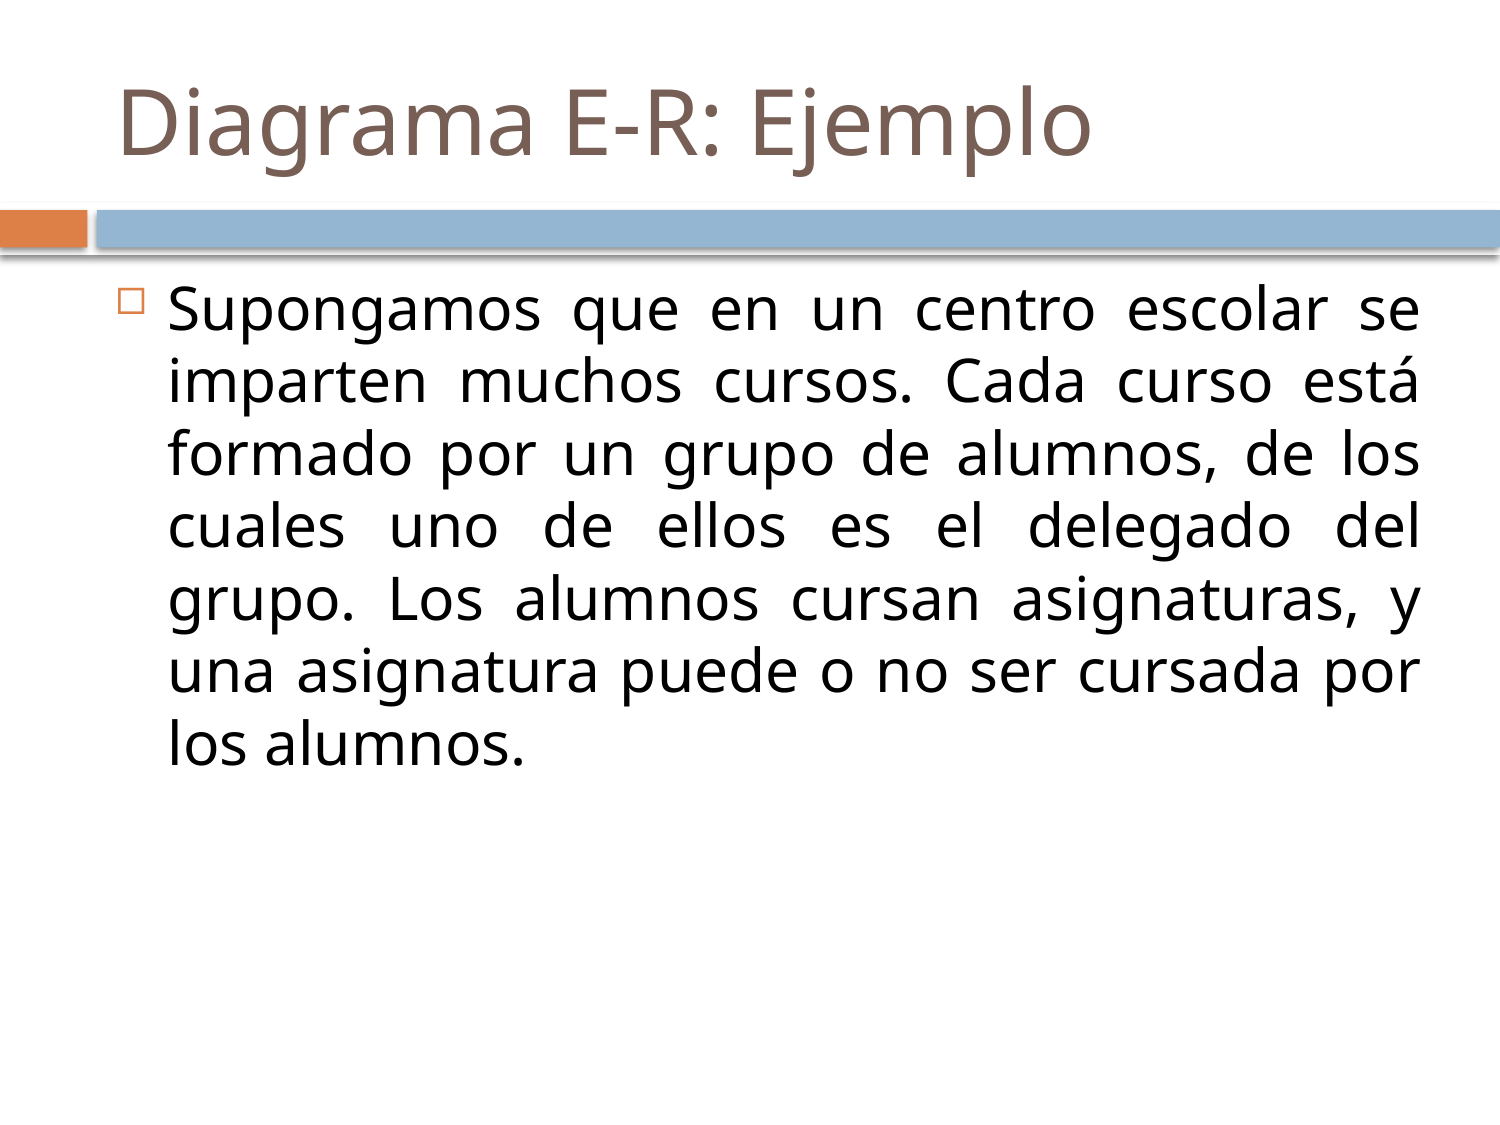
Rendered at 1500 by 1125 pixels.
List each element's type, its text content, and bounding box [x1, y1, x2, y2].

list Supongamos que en un centro escolar se imparten muchos cursos. Cada curso está formado por un grupo de alumnos, de los cuales uno de ellos es el delegado del grupo. Los alumnos cursan asignaturas, y una asignatura puede o no ser cursada por los alumnos. [100, 262, 1438, 1071]
title Diagrama E-R: Ejemplo [100, 37, 1438, 200]
